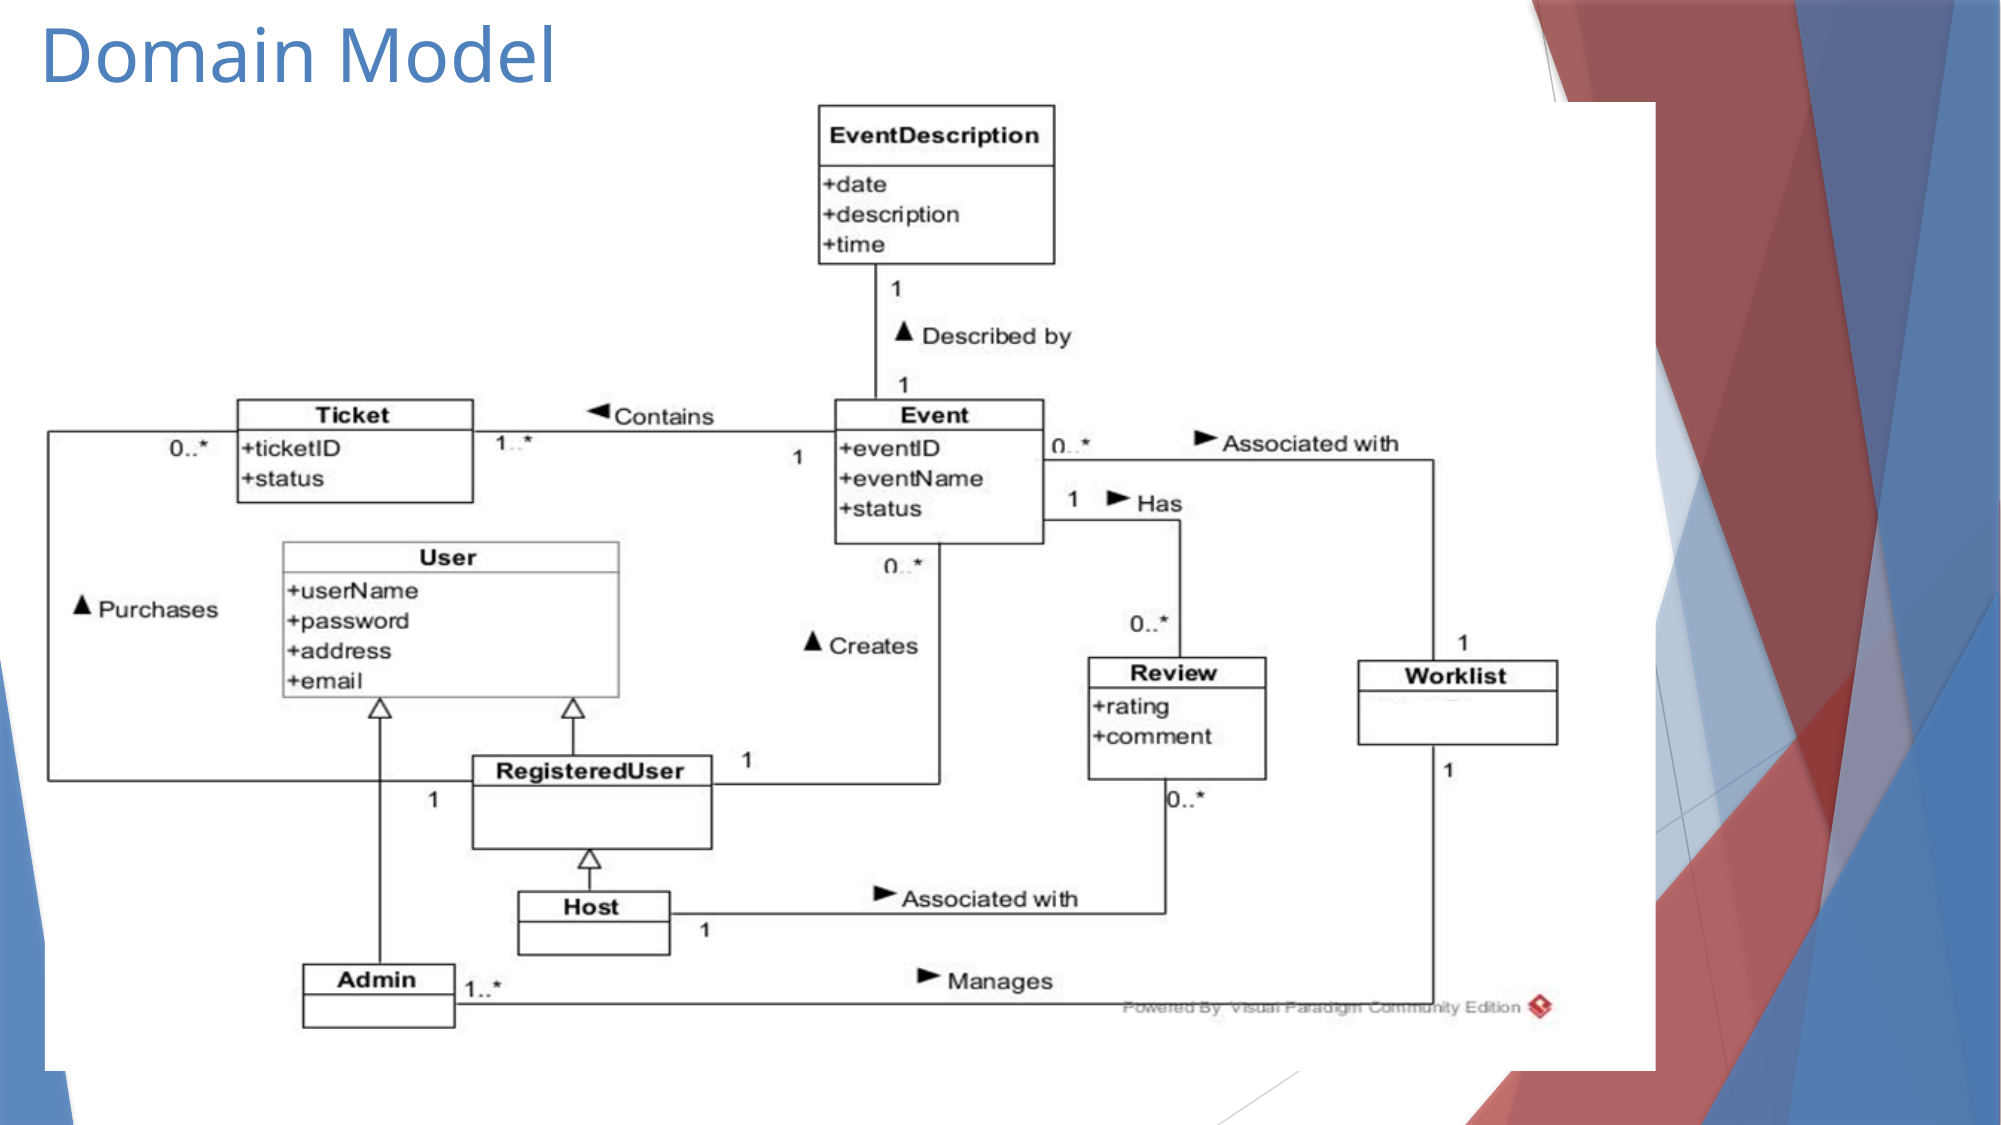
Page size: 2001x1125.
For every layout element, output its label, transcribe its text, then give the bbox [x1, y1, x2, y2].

title Domain Model [24, 0, 1333, 140]
picture [44, 102, 1657, 1071]
